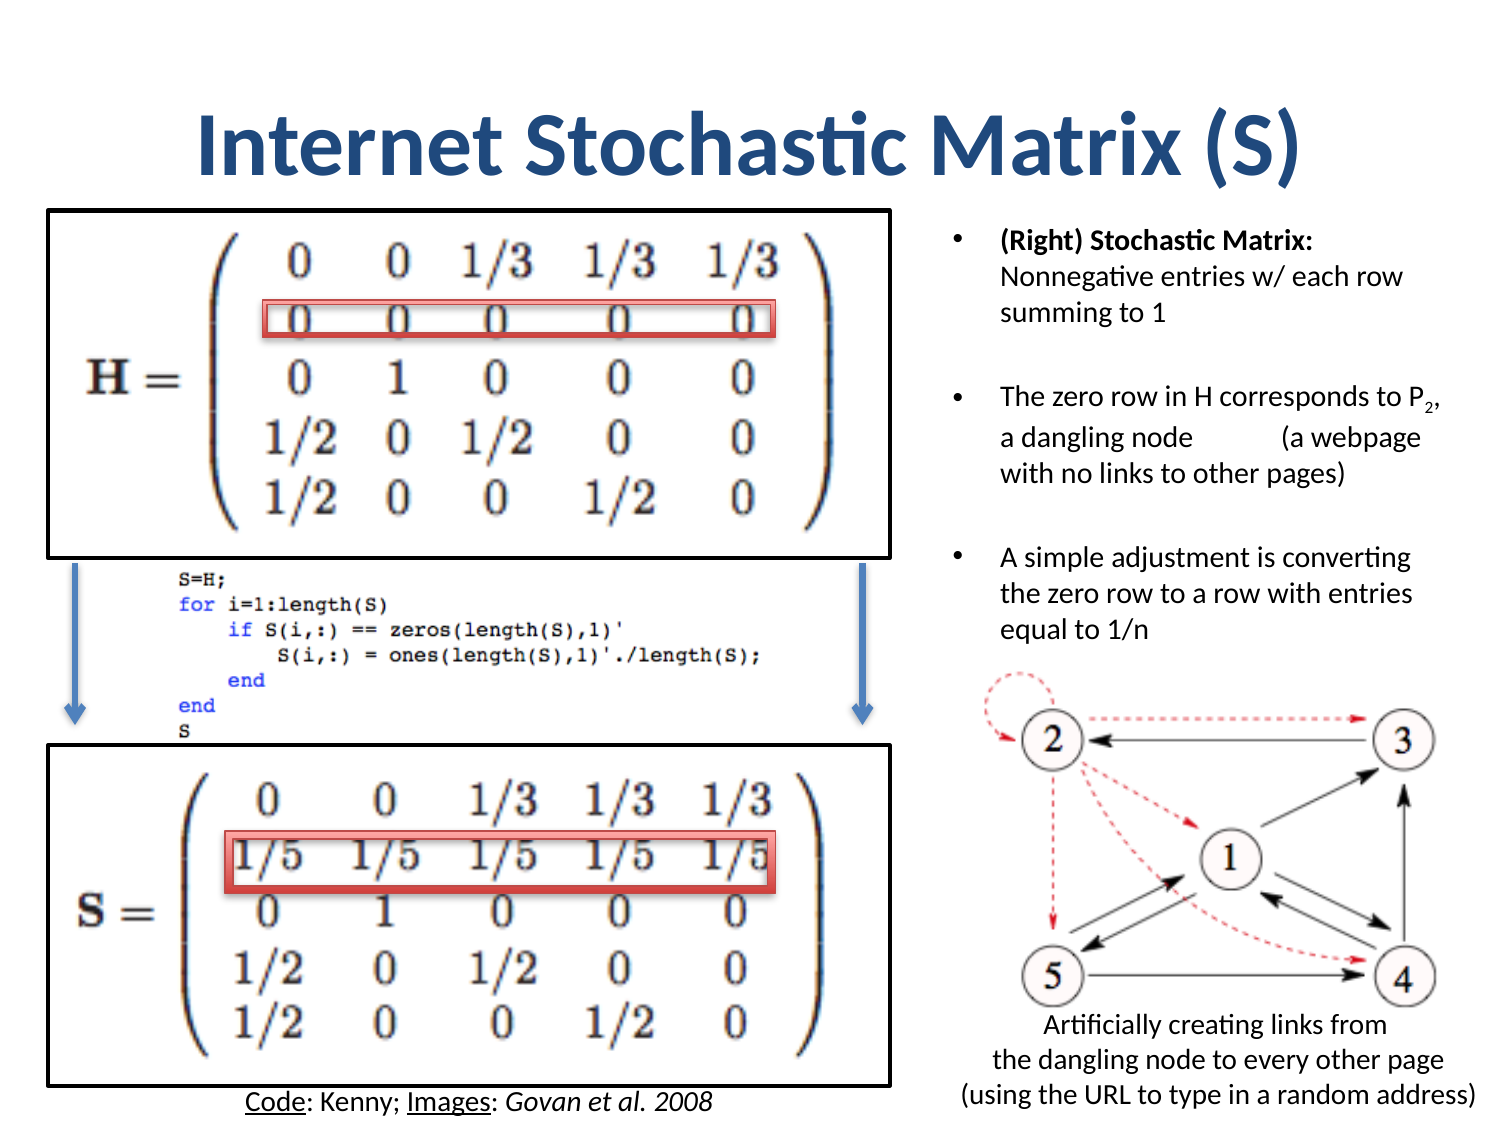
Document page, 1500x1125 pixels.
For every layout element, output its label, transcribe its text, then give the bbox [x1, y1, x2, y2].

text_box Code: Kenny; Images: Govan et al. 2008 [230, 1091, 728, 1125]
list (Right) Stochastic Matrix: Nonnegative entries w/ each row summing to 1 The zero row in H corresponds to P2, a dangling node (a webpage with no links to other pages) A simple adjustment is converting the zero row to a row with entries equal to 1/n [937, 212, 1463, 687]
title Internet Stochastic Matrix (S) [75, 45, 1425, 233]
picture [49, 212, 888, 557]
text_box Artificially creating links from the dangling node to every other page (using the URL to type in a random address) [937, 997, 1500, 1118]
picture [974, 662, 1463, 1029]
picture [49, 562, 888, 1084]
